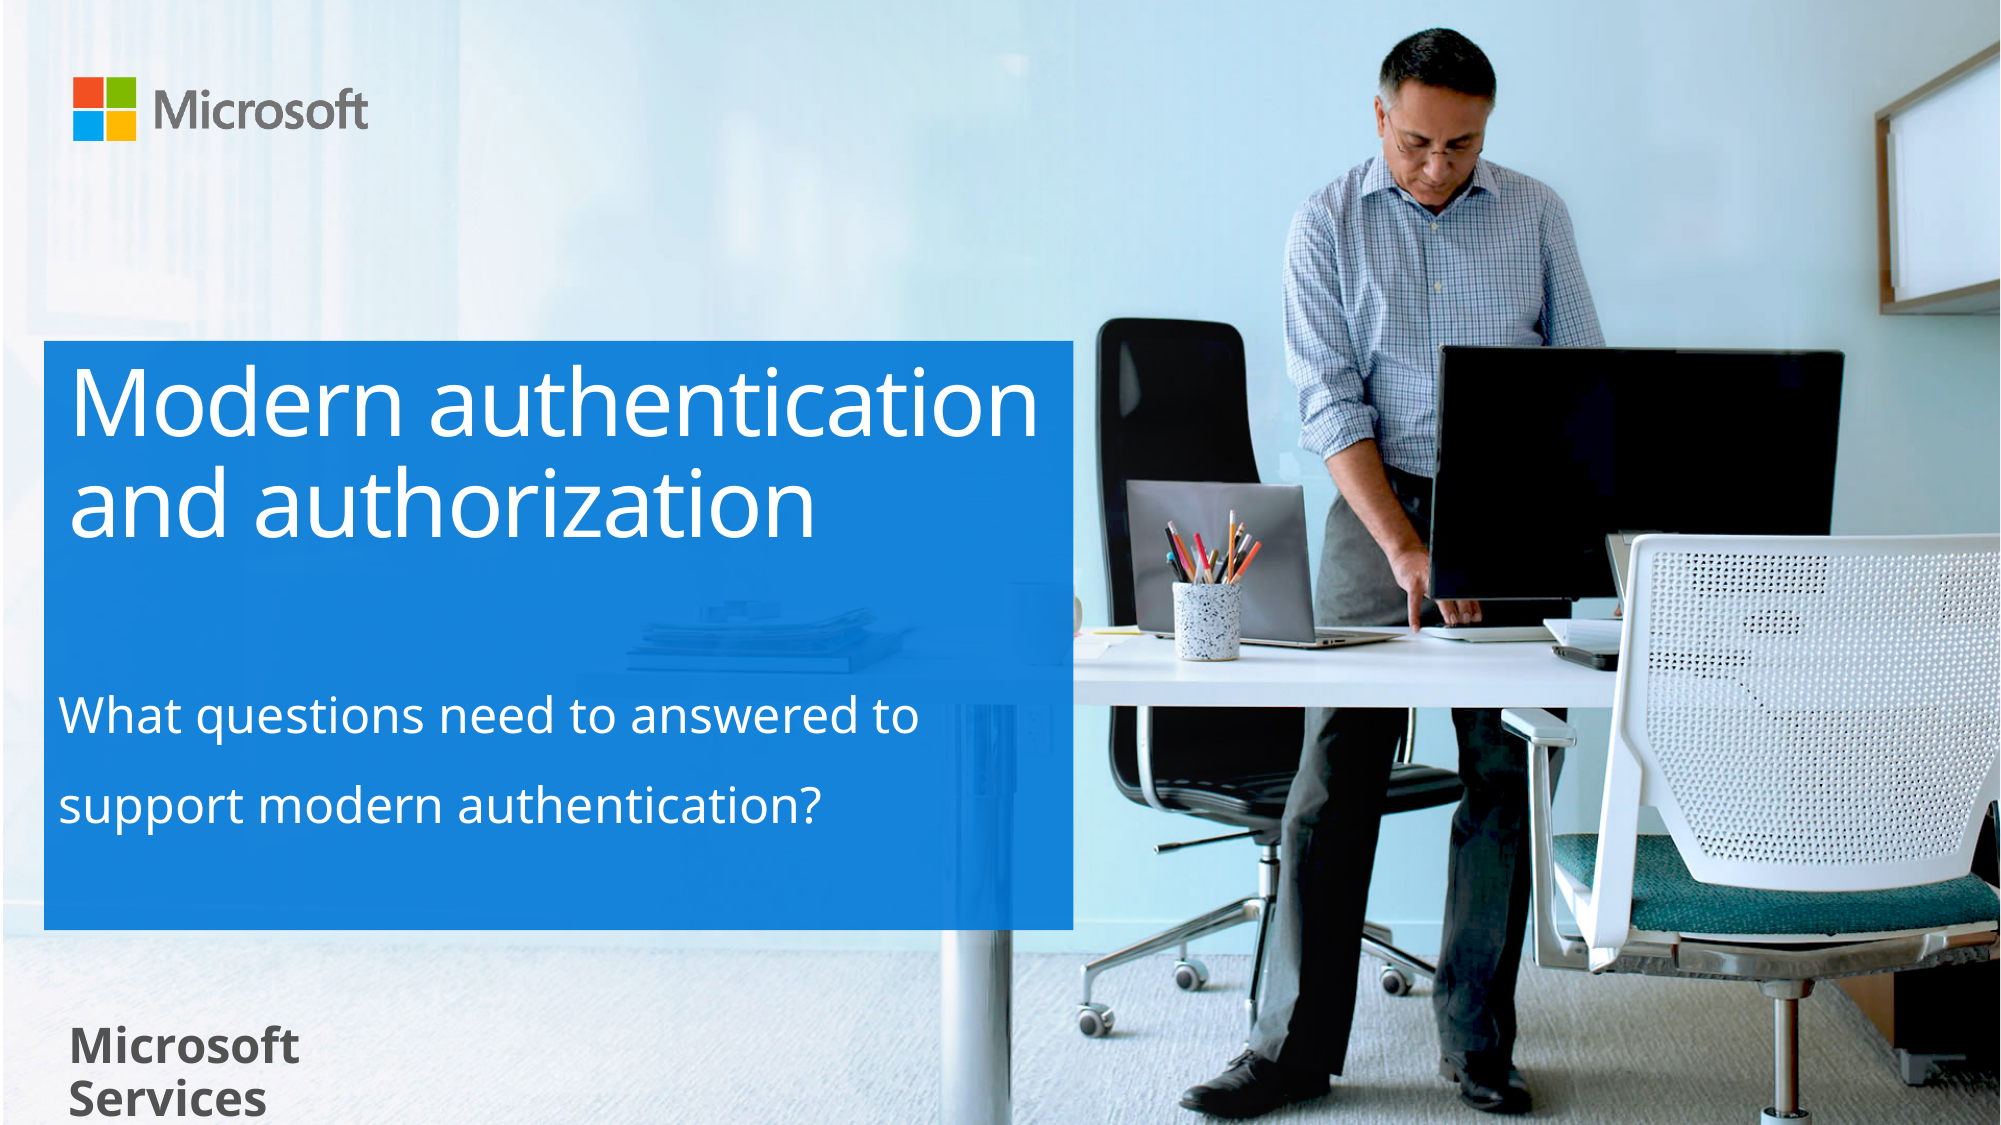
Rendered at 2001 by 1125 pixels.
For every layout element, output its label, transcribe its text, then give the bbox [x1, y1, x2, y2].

picture [3, 0, 2001, 1125]
title Modern authentication and authorization [44, 340, 1074, 635]
list What questions need to answered to support modern authentication? [43, 636, 1074, 931]
